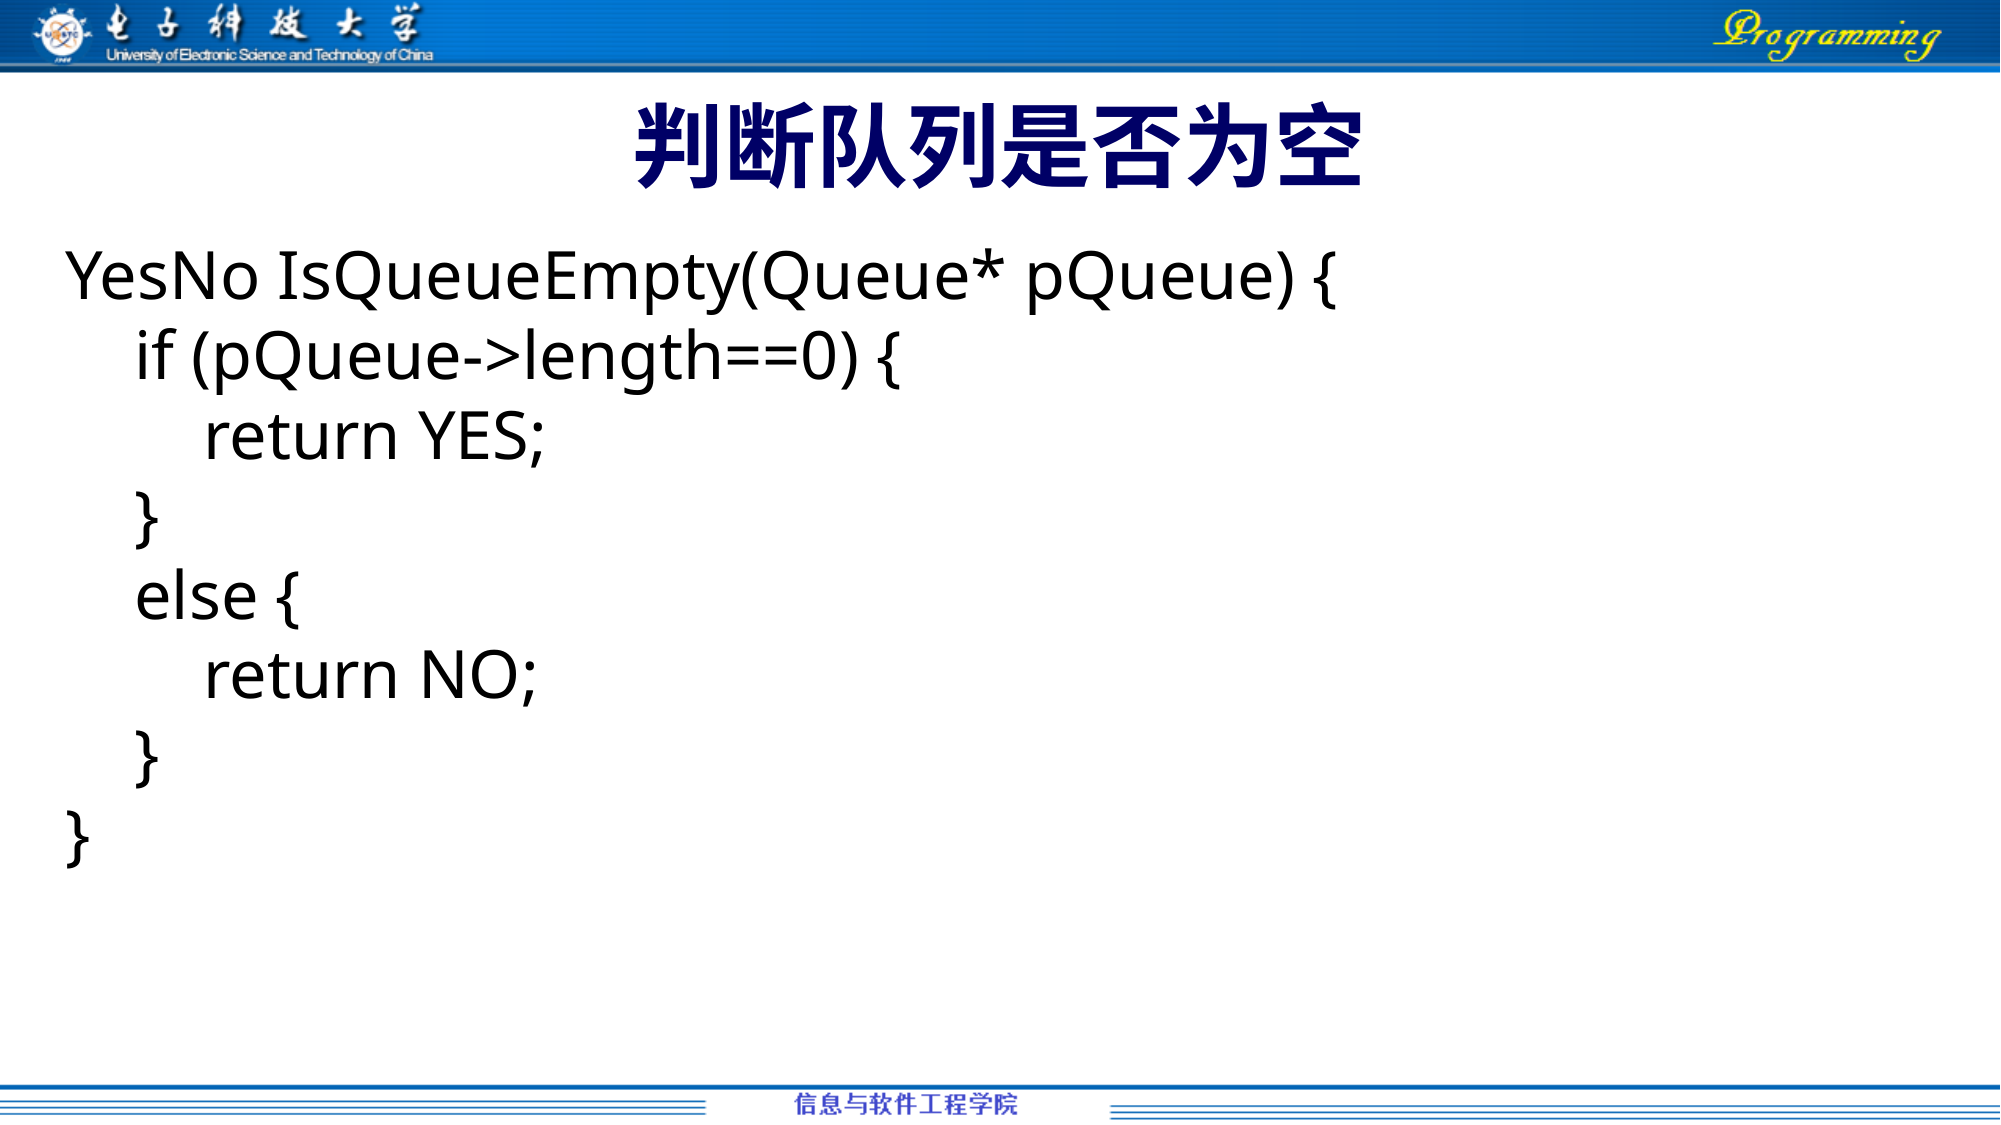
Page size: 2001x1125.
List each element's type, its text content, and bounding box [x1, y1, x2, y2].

title 判断队列是否为空 [150, 87, 1850, 200]
picture [0, 0, 2000, 1125]
list YesNo IsQueueEmpty(Queue* pQueue) { if (pQueue->length==0) { return YES; } else { return NO; } } [50, 224, 1950, 1075]
